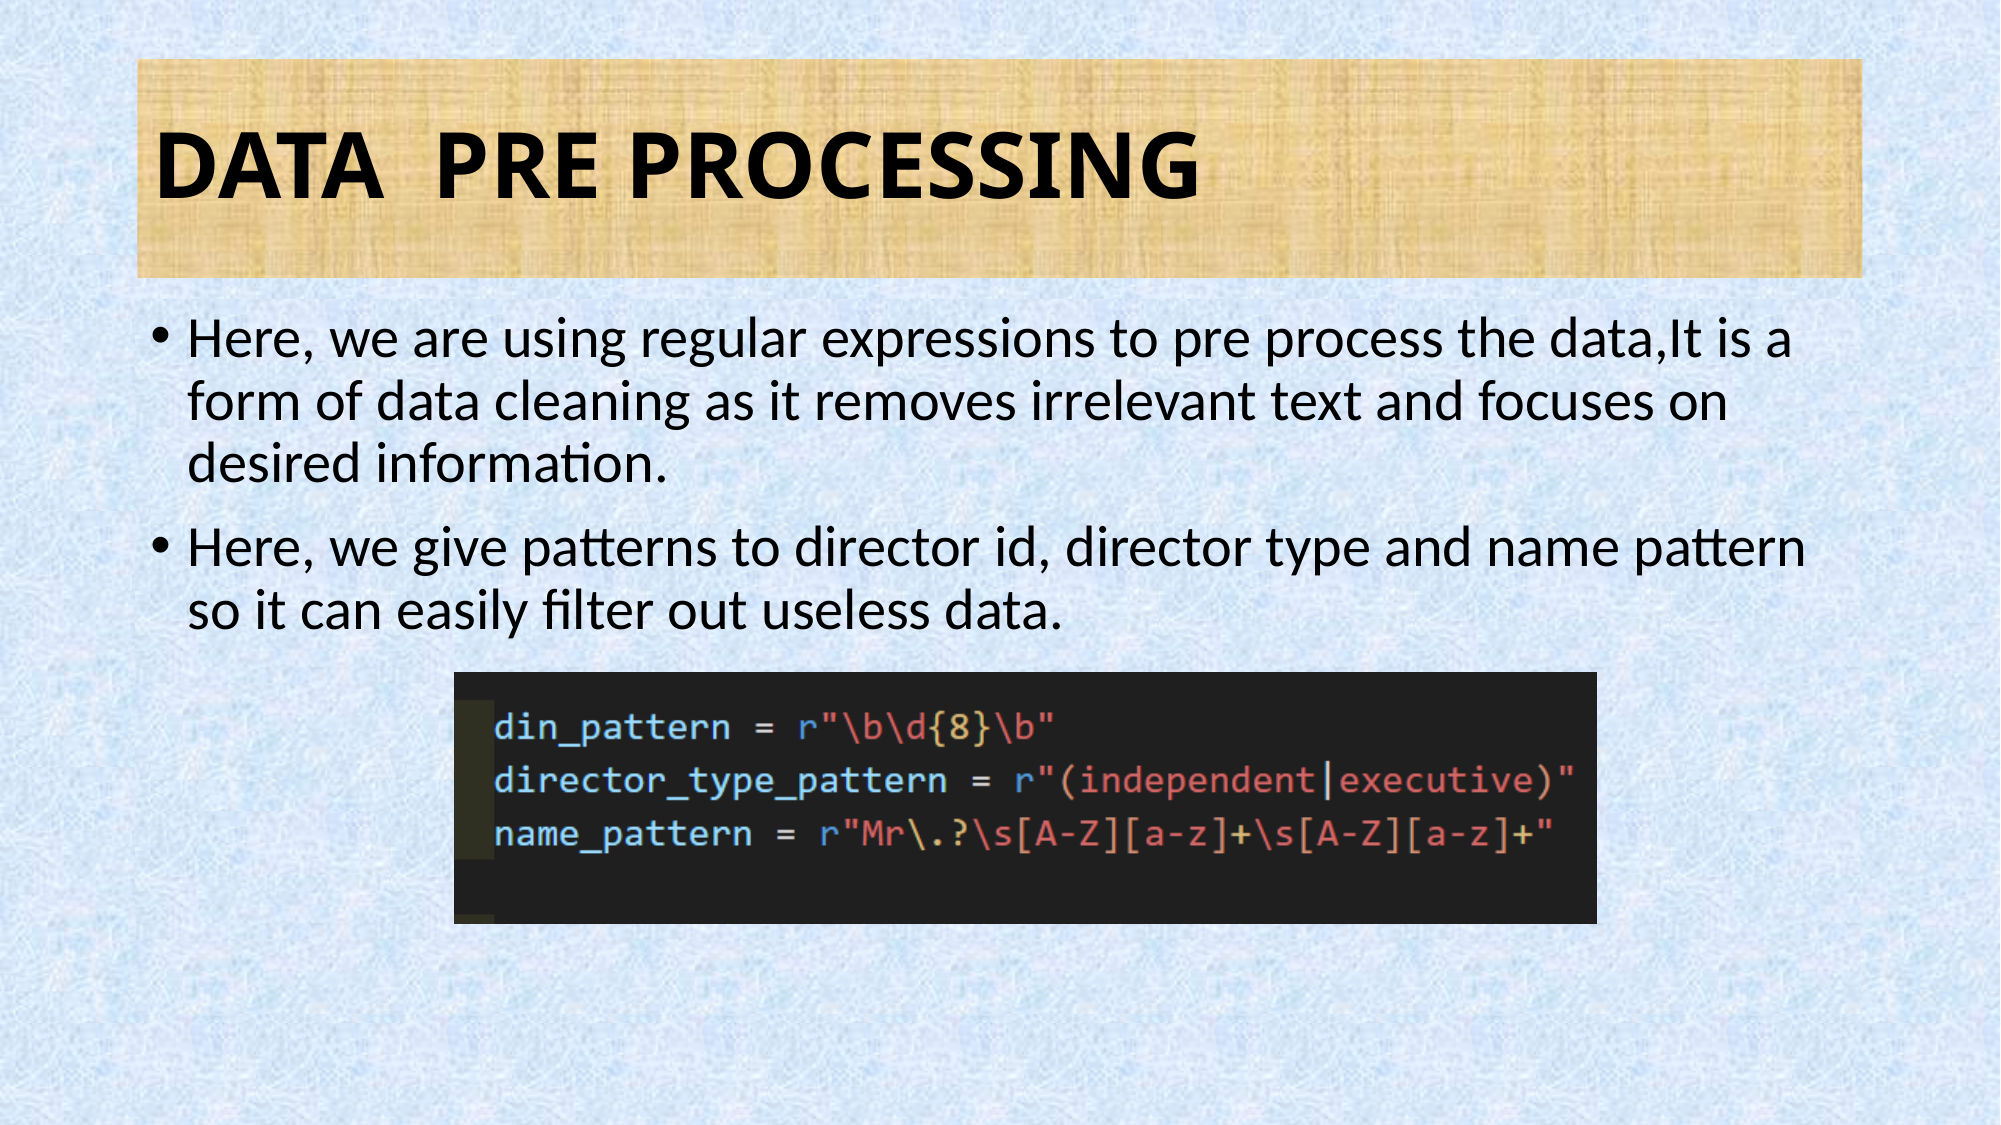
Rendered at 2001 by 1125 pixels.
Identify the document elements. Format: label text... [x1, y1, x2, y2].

list Here, we are using regular expressions to pre process the data,It is a form of data cleaning as it removes irrelevant text and focuses on desired information. Here, we give patterns to director id, director type and name pattern so it can easily filter out useless data. [135, 299, 1861, 1014]
picture [0, 0, 2001, 1125]
title DATA PRE PROCESSING [137, 59, 1863, 278]
